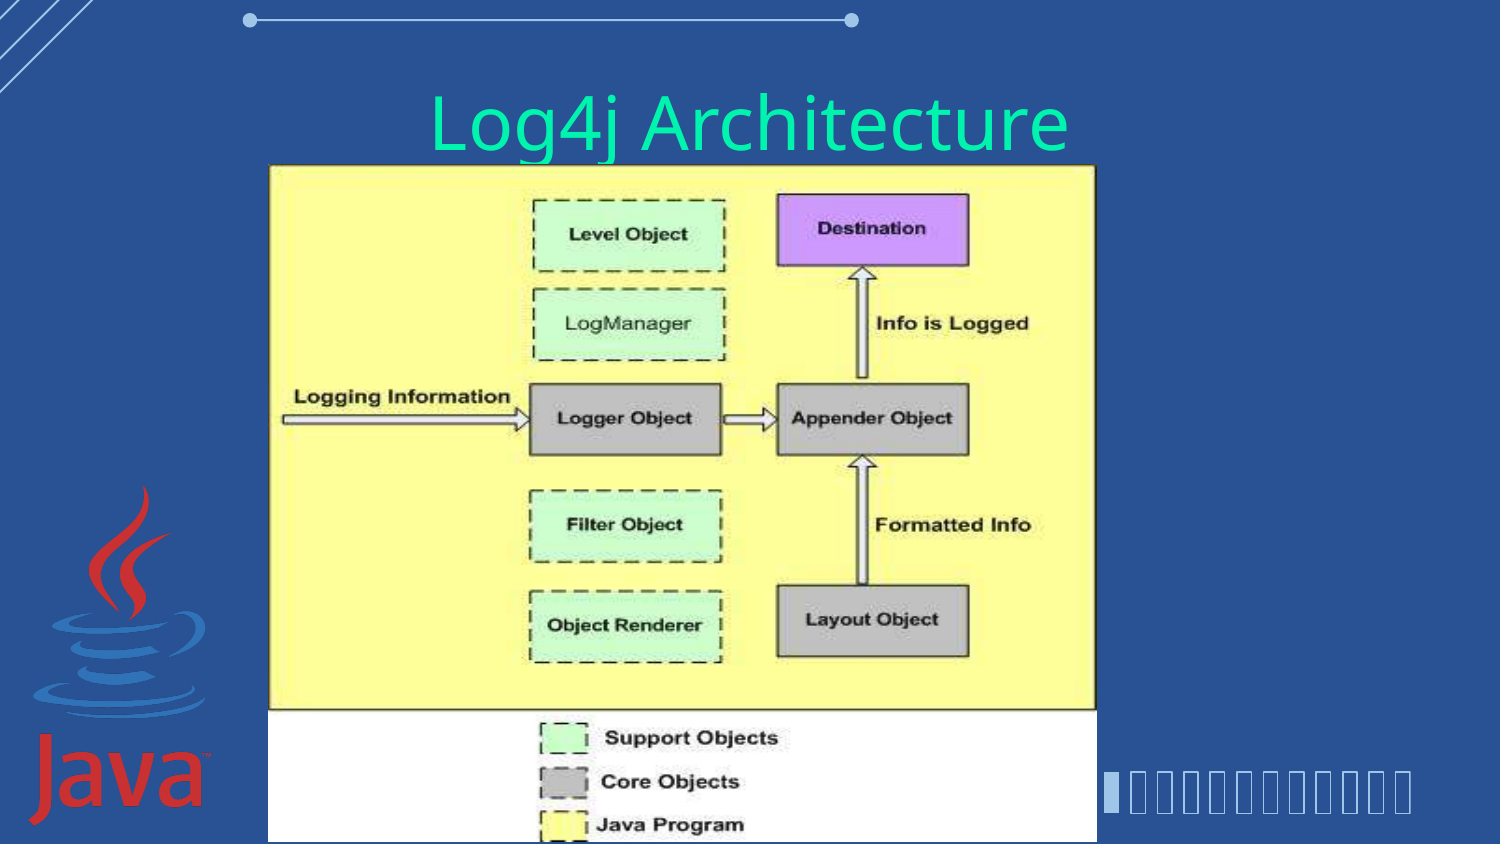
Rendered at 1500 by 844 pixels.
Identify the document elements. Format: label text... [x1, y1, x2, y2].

title Log4j Architecture [118, 75, 1382, 156]
picture [0, 164, 1098, 842]
